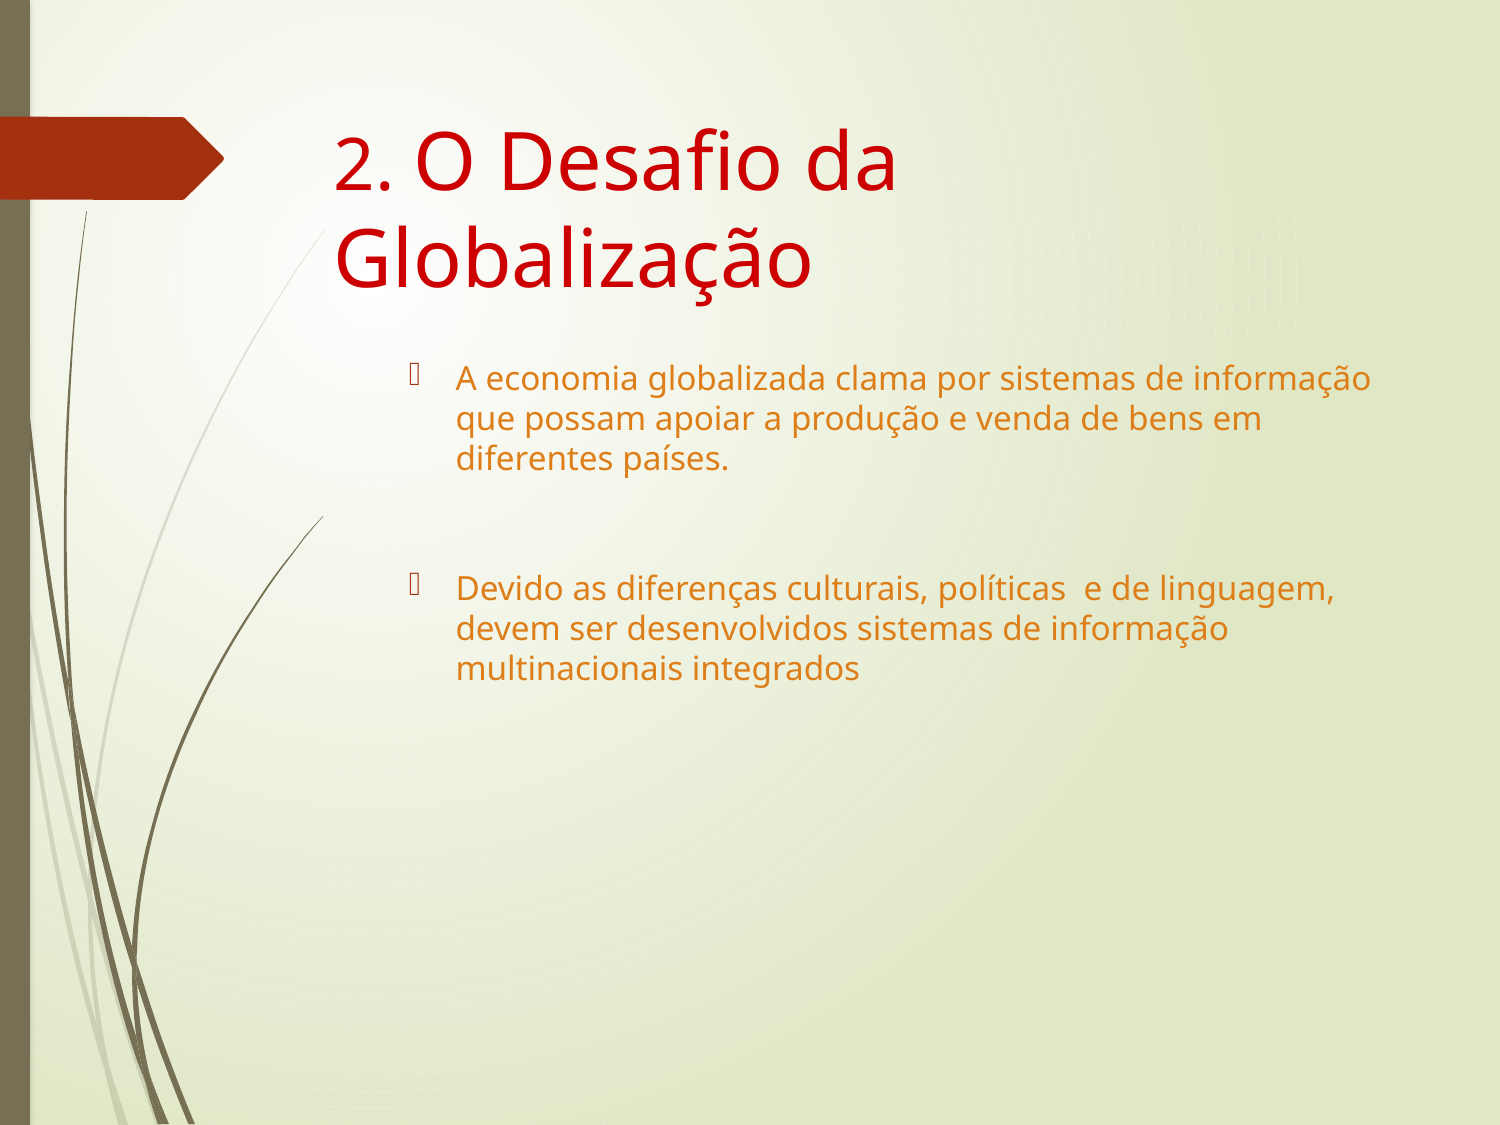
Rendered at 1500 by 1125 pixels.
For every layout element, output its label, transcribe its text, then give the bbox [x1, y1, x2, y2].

list A economia globalizada clama por sistemas de informação que possam apoiar a produção e venda de bens em diferentes países. Devido as diferenças culturais, políticas e de linguagem, devem ser desenvolvidos sistemas de informação multinacionais integrados [318, 350, 1400, 970]
title 2. O Desafio da Globalização [319, 102, 1400, 313]
